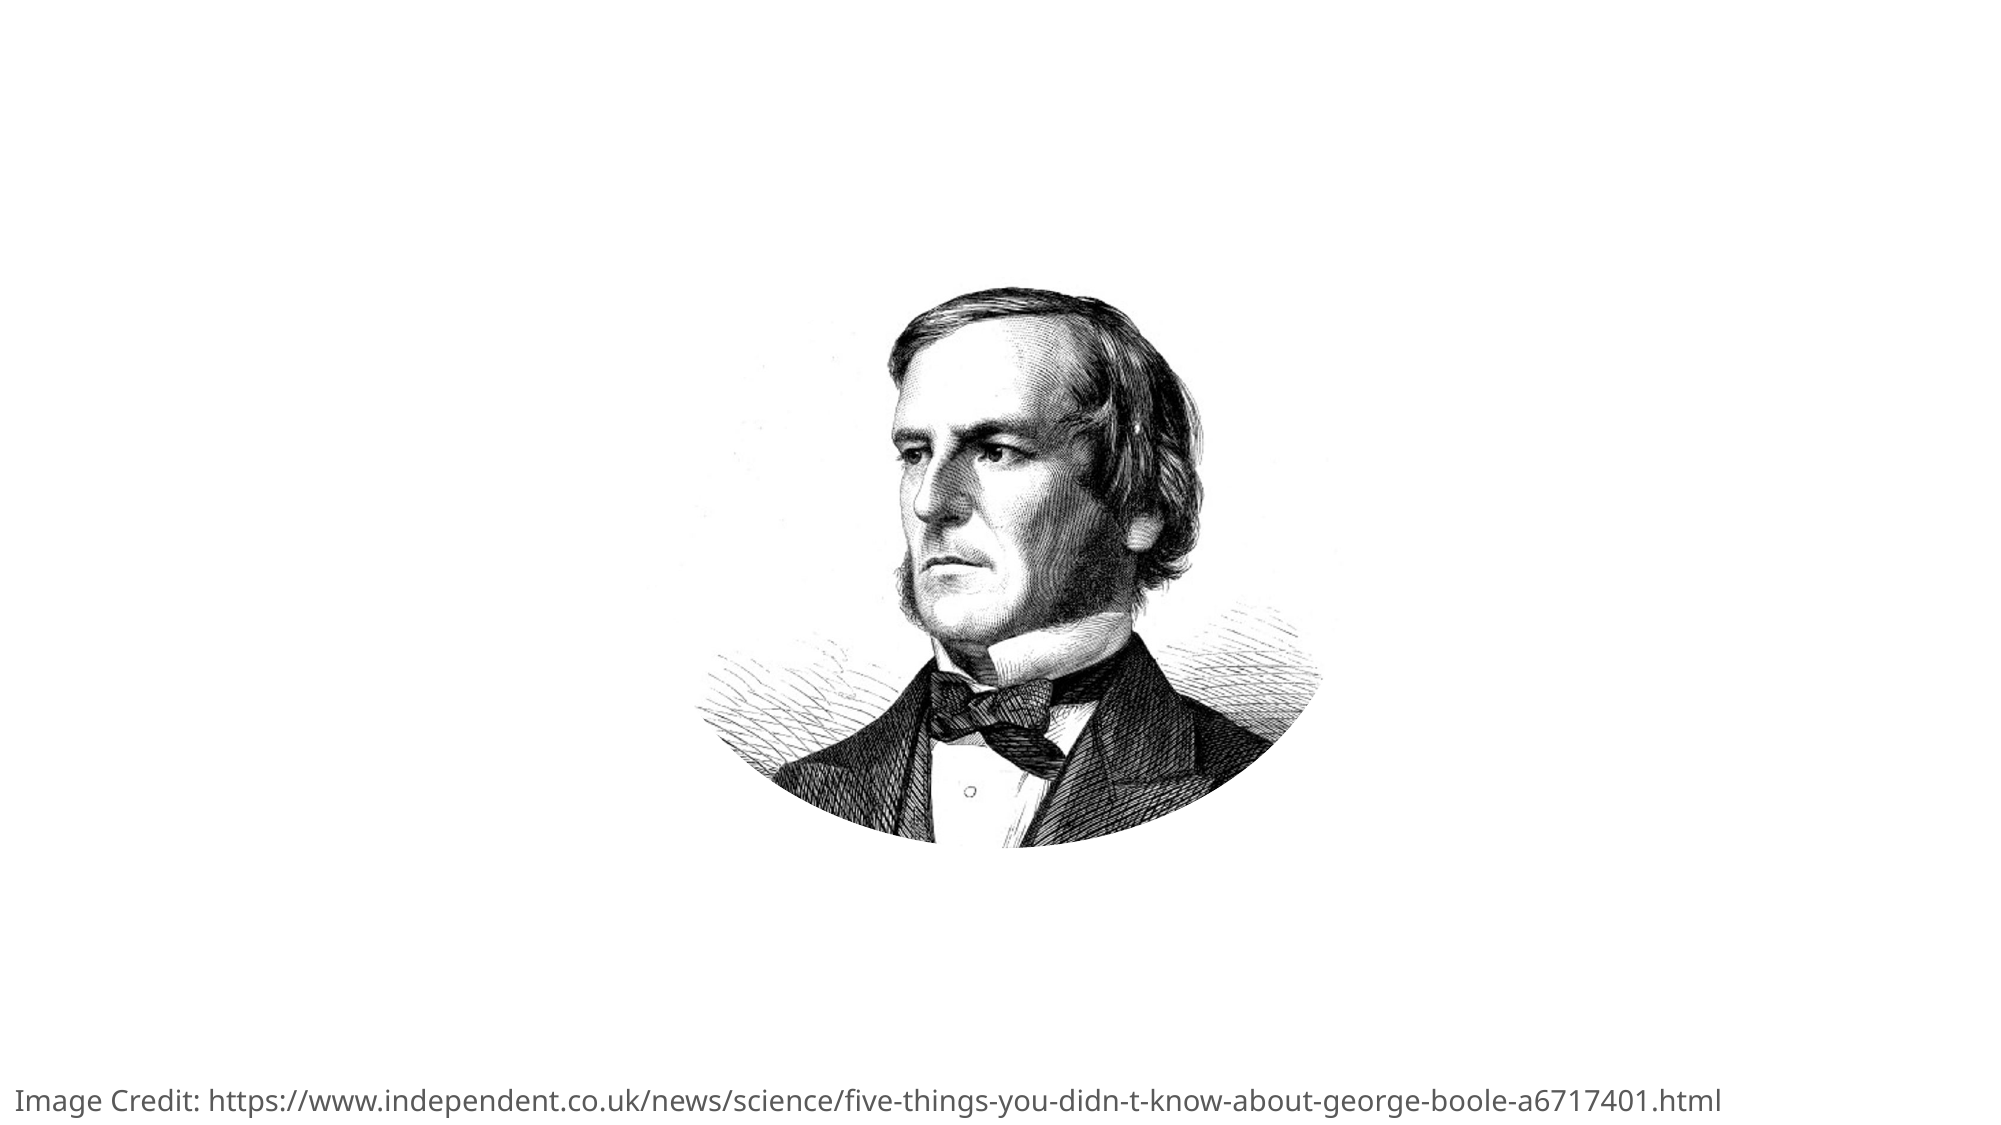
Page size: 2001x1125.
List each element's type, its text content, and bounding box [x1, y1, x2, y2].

text_box Image Credit: https://www.independent.co.uk/news/science/five-things-you-didn-t-know-about-george-boole-a6717401.html [0, 1074, 2000, 1125]
picture [645, 277, 1355, 849]
